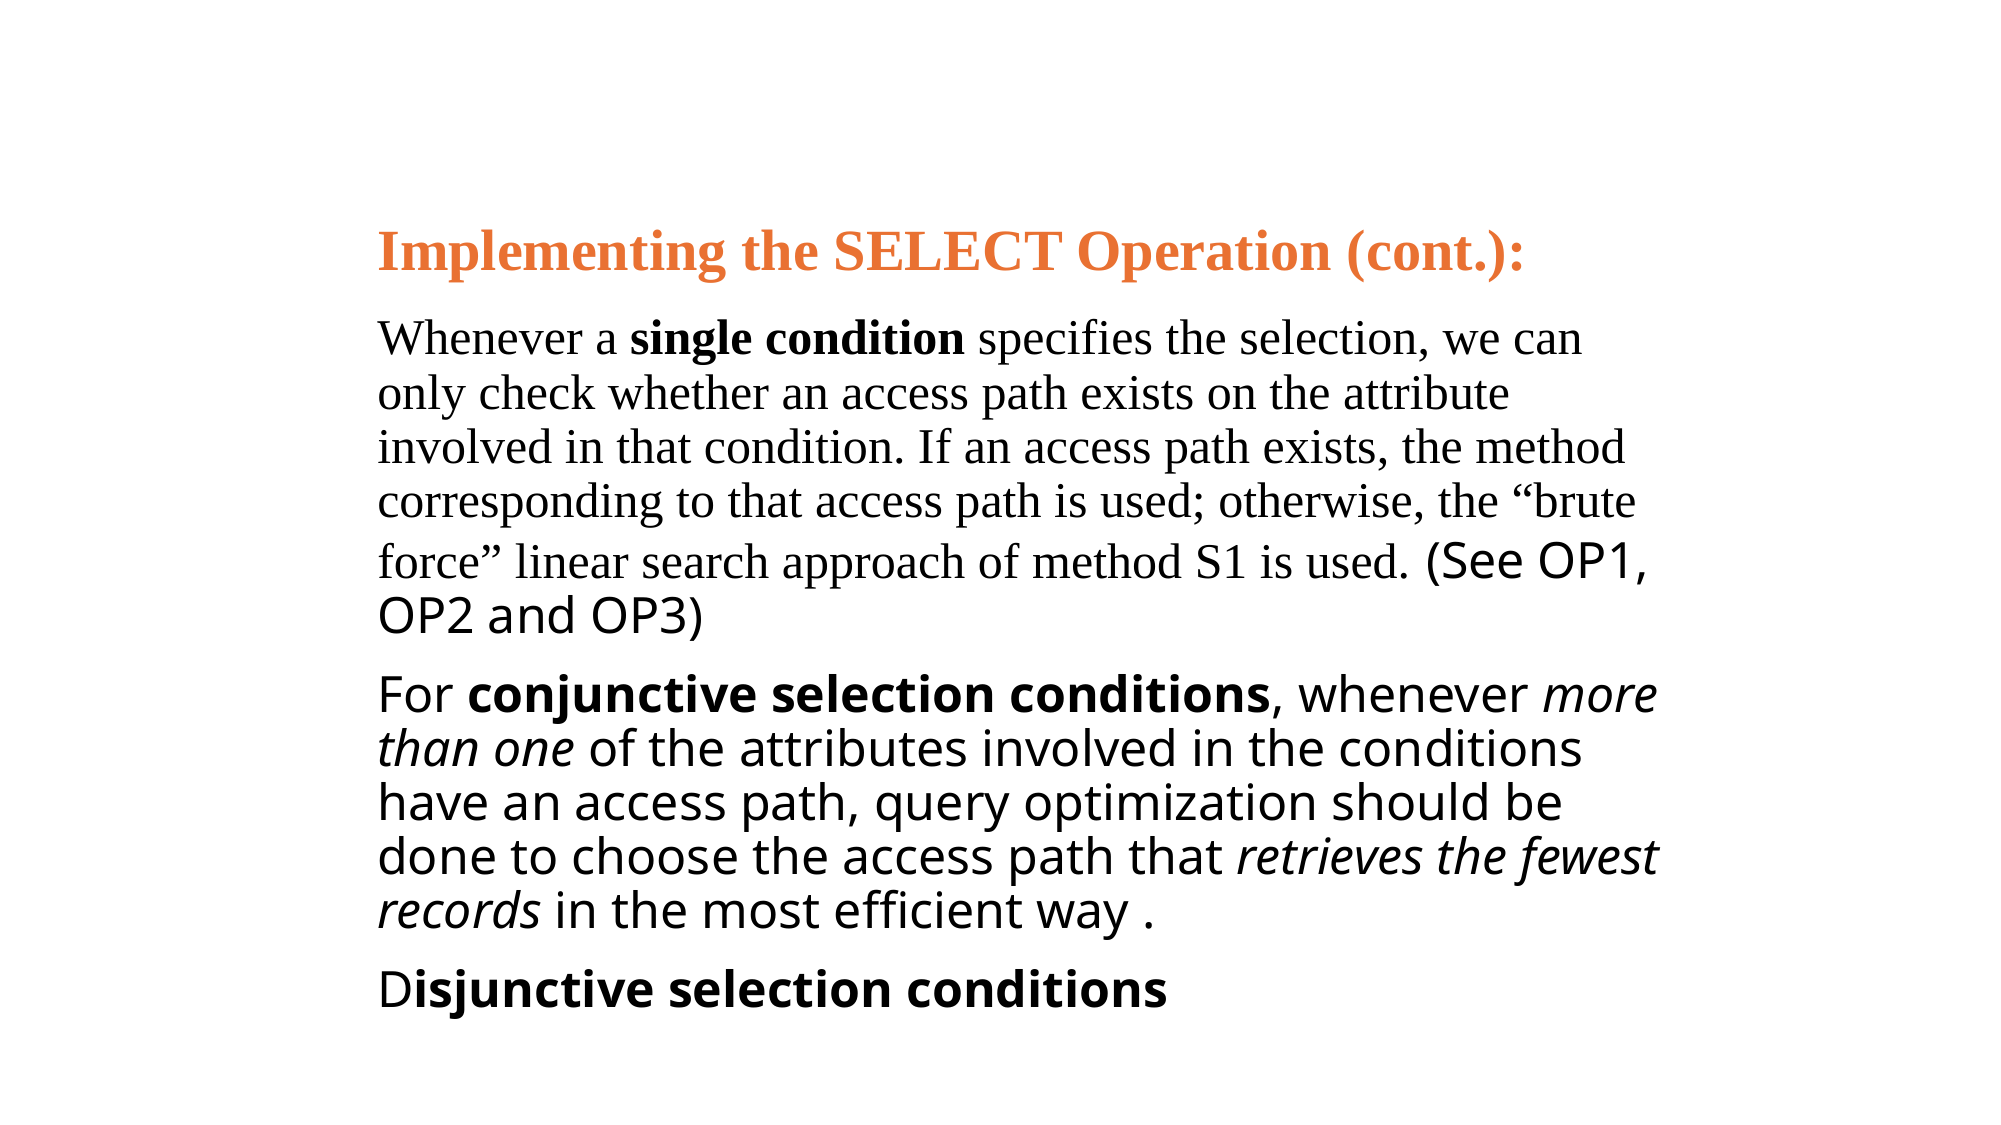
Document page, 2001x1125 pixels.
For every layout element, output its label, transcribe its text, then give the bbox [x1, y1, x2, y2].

text_box Implementing the SELECT Operation (cont.): Whenever a single condition specifies the selection, we can only check whether an access path exists on the attribute involved in that condition. If an access path exists, the method corresponding to that access path is used; otherwise, the “brute force” linear search approach of method S1 is used. (See OP1, OP2 and OP3) For conjunctive selection conditions, whenever more than one of the attributes involved in the conditions have an access path, query optimization should be done to choose the access path that retrieves the fewest records in the most efficient way . Disjunctive selection conditions [362, 212, 1675, 1026]
